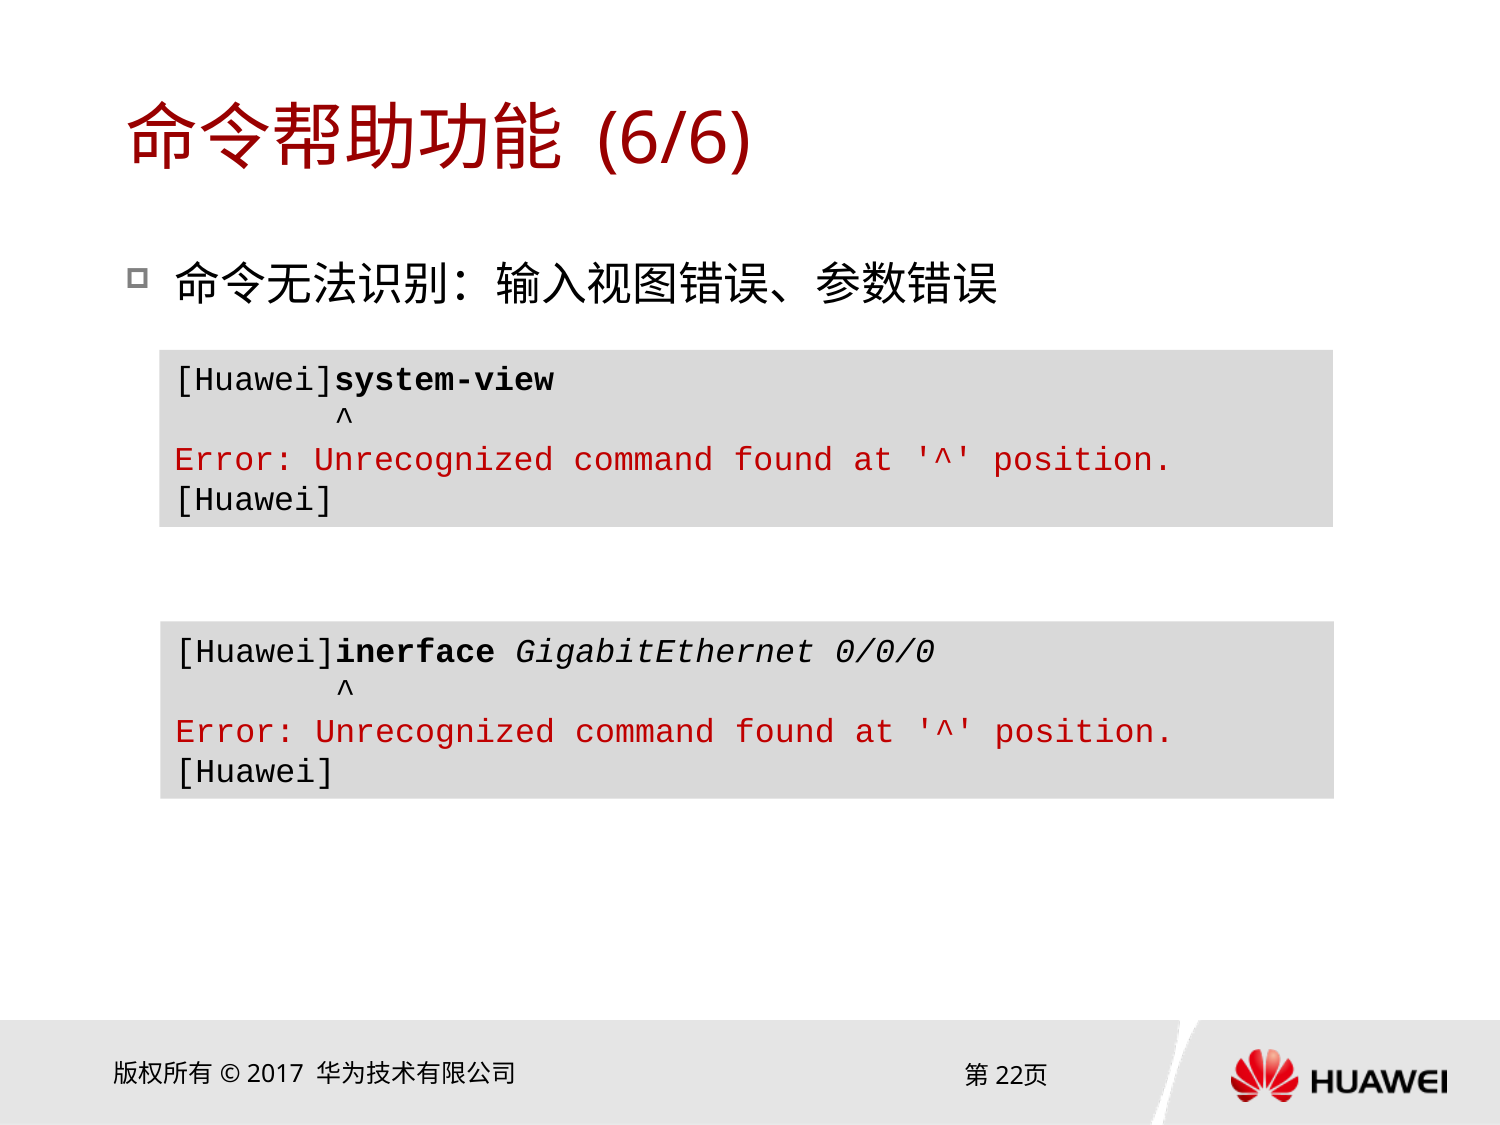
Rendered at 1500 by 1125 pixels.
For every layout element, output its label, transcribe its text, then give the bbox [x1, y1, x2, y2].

picture [0, 1020, 1500, 1125]
text_box [Huawei]system-view ^ Error: Unrecognized command found at '^' position. [Huawei] [159, 349, 1333, 527]
text_box [Huawei]inerface GigabitEthernet 0/0/0 ^ Error: Unrecognized command found at '^' position. [Huawei] [160, 621, 1334, 799]
title 命令帮助功能 (6/6) [111, 63, 1412, 207]
list 命令无法识别：输入视图错误、参数错误 [111, 225, 1412, 870]
